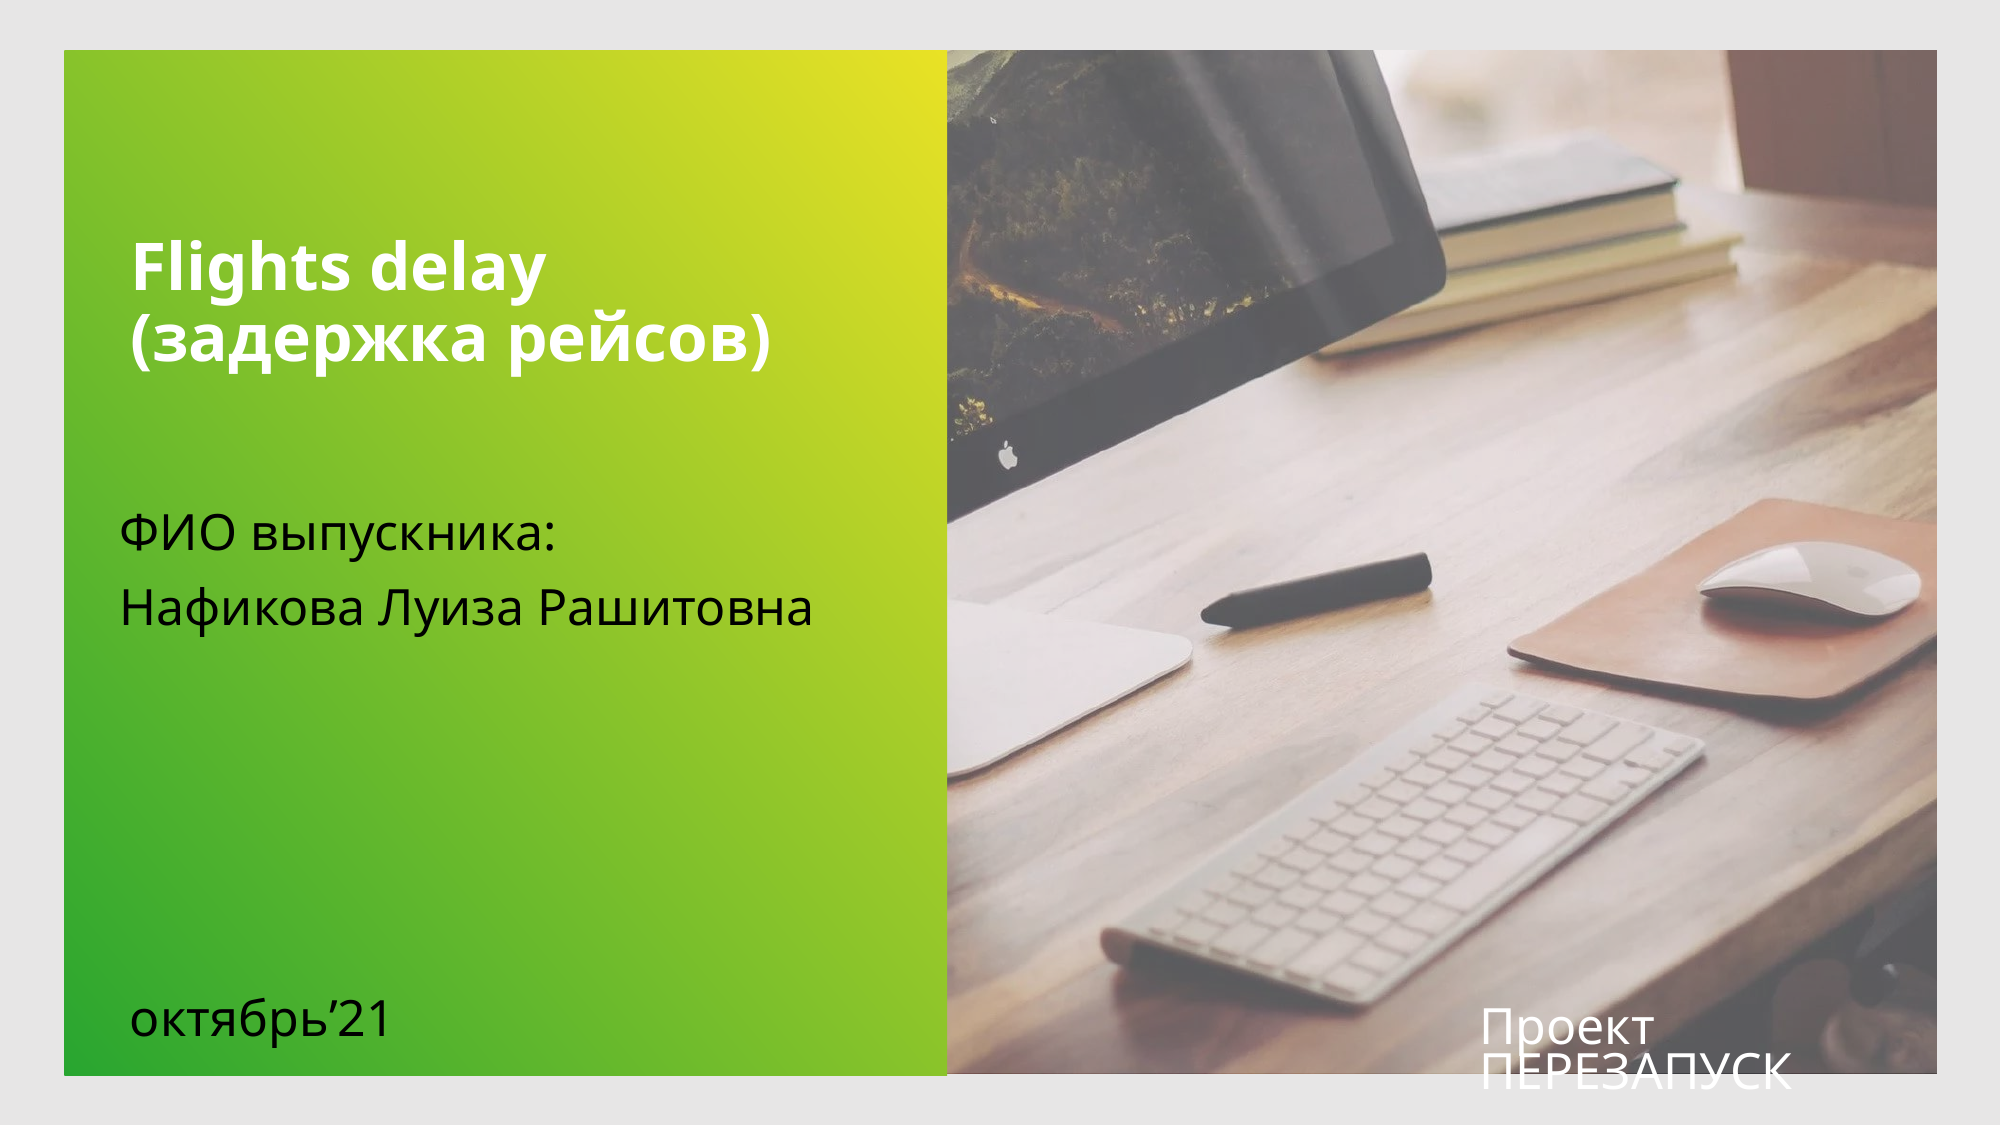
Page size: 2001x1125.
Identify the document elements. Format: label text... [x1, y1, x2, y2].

text_box октябрь’21 [115, 985, 948, 1064]
list ФИО выпускника: Нафикова Луиза Рашитовна [104, 500, 948, 760]
title Flights delay (задержка рейсов) [115, 224, 948, 384]
